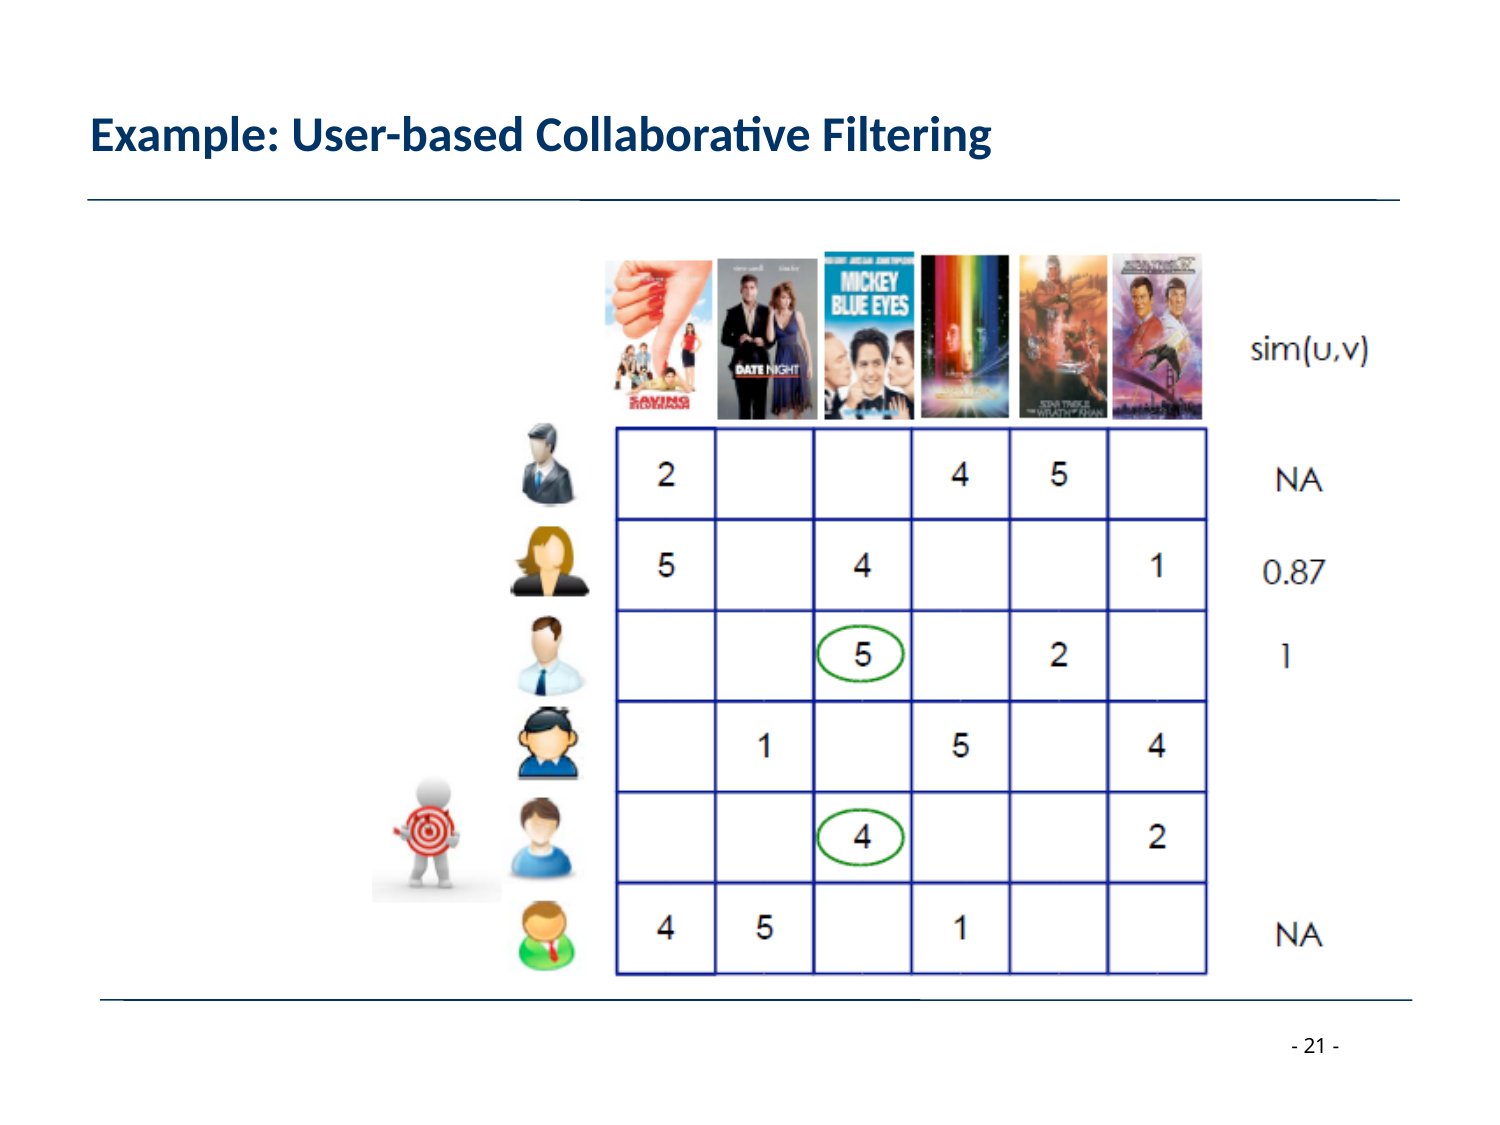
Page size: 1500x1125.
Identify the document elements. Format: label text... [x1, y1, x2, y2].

title Example: User-based Collaborative Filtering [75, 37, 1425, 225]
picture [371, 231, 1377, 978]
